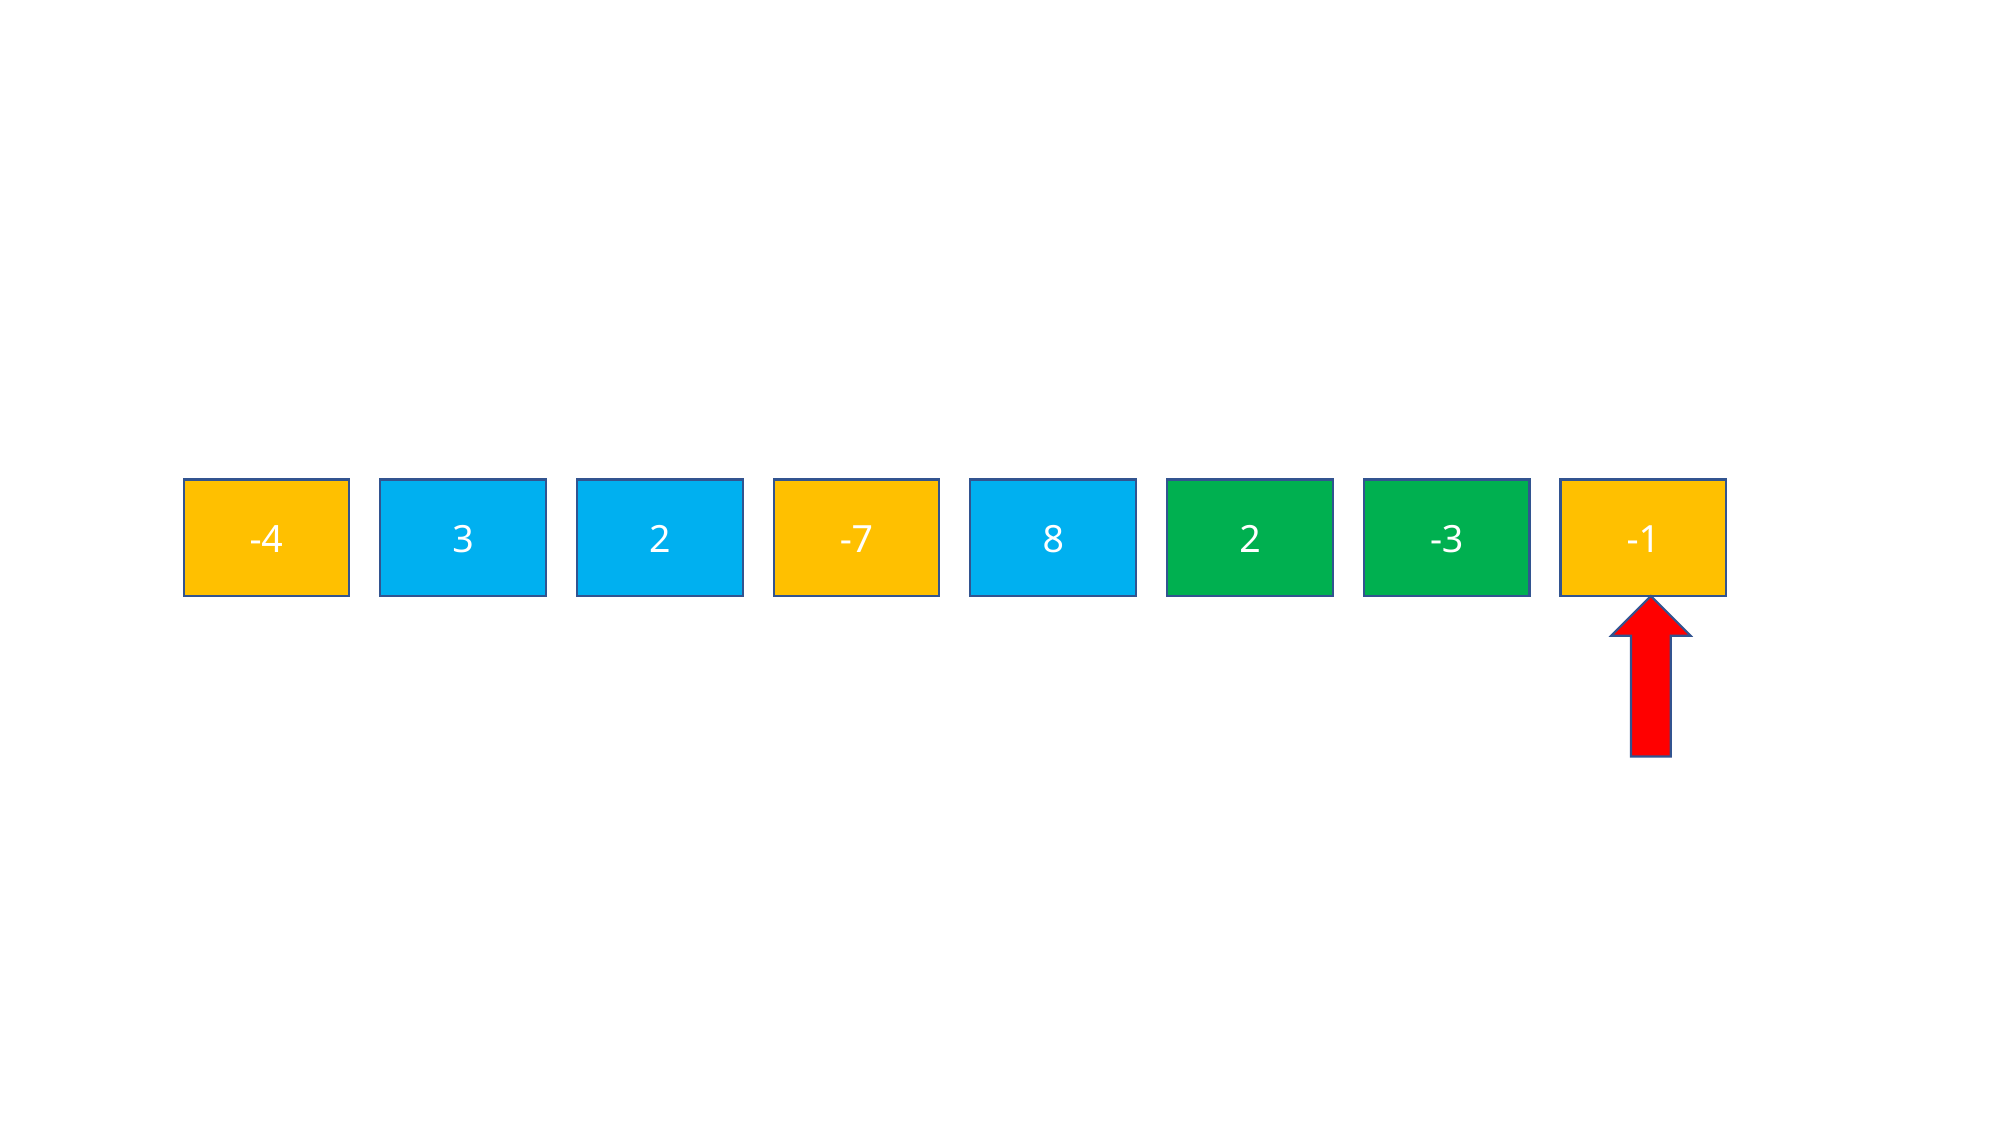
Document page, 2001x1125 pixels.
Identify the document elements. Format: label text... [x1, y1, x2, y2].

text_box 8 [969, 478, 1137, 597]
text_box -7 [773, 478, 940, 597]
text_box [1608, 594, 1694, 758]
text_box 3 [379, 478, 547, 597]
text_box 2 [1166, 478, 1334, 597]
text_box -1 [1559, 478, 1727, 597]
text_box 2 [576, 478, 744, 597]
text_box -4 [183, 478, 350, 597]
text_box -3 [1363, 478, 1531, 597]
